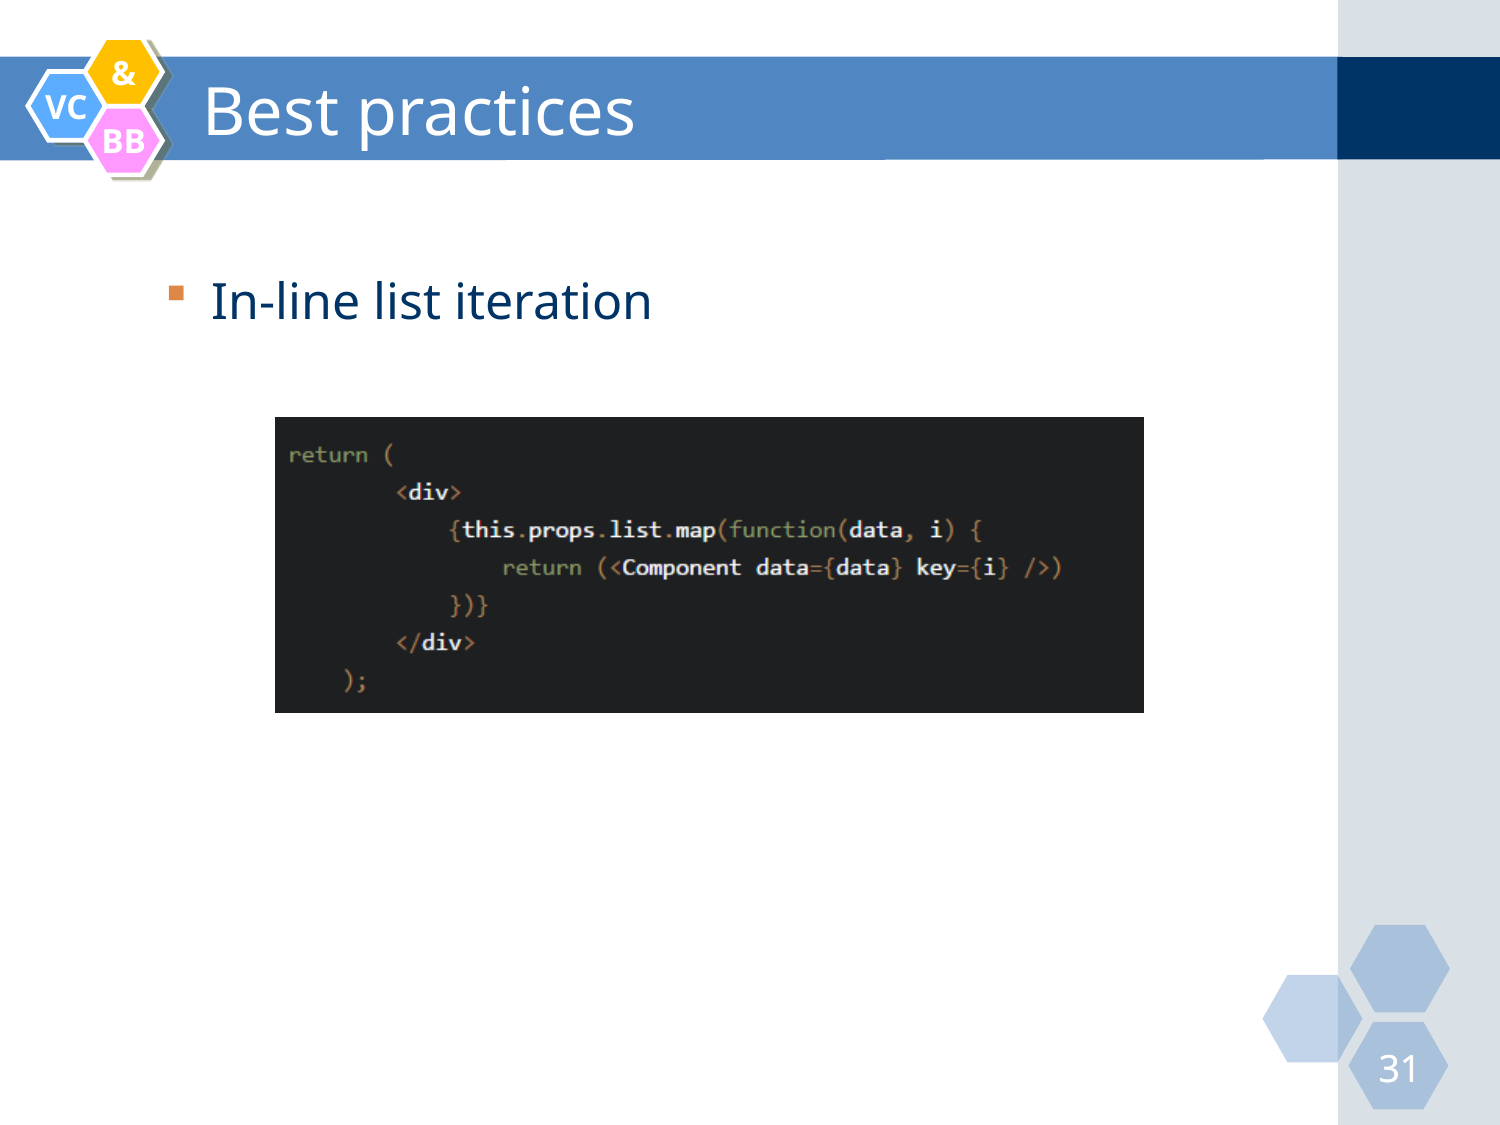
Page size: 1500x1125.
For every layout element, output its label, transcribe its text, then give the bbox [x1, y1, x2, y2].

picture [274, 416, 1144, 713]
text_box In-line list iteration [75, 262, 1400, 1005]
title Best practices [187, 62, 1288, 155]
